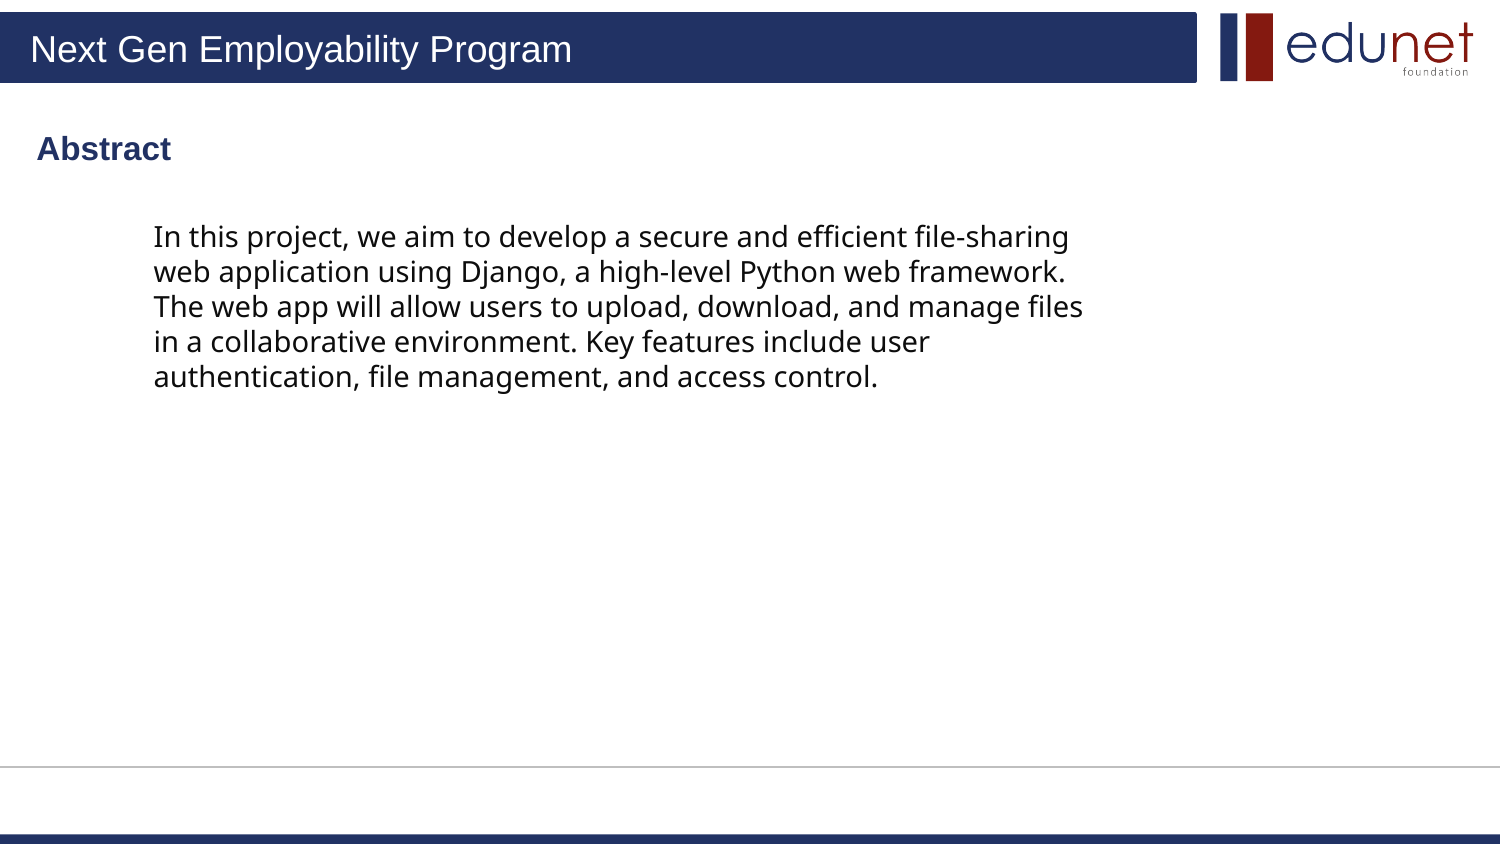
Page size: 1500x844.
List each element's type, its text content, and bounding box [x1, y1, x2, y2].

title Abstract [21, 111, 504, 165]
picture [1279, 14, 1482, 83]
text_box In this project, we aim to develop a secure and efficient file-sharing web application using Django, a high-level Python web framework. The web app will allow users to upload, download, and manage files in a collaborative environment. Key features include user authentication, file management, and access control. [138, 211, 1127, 401]
